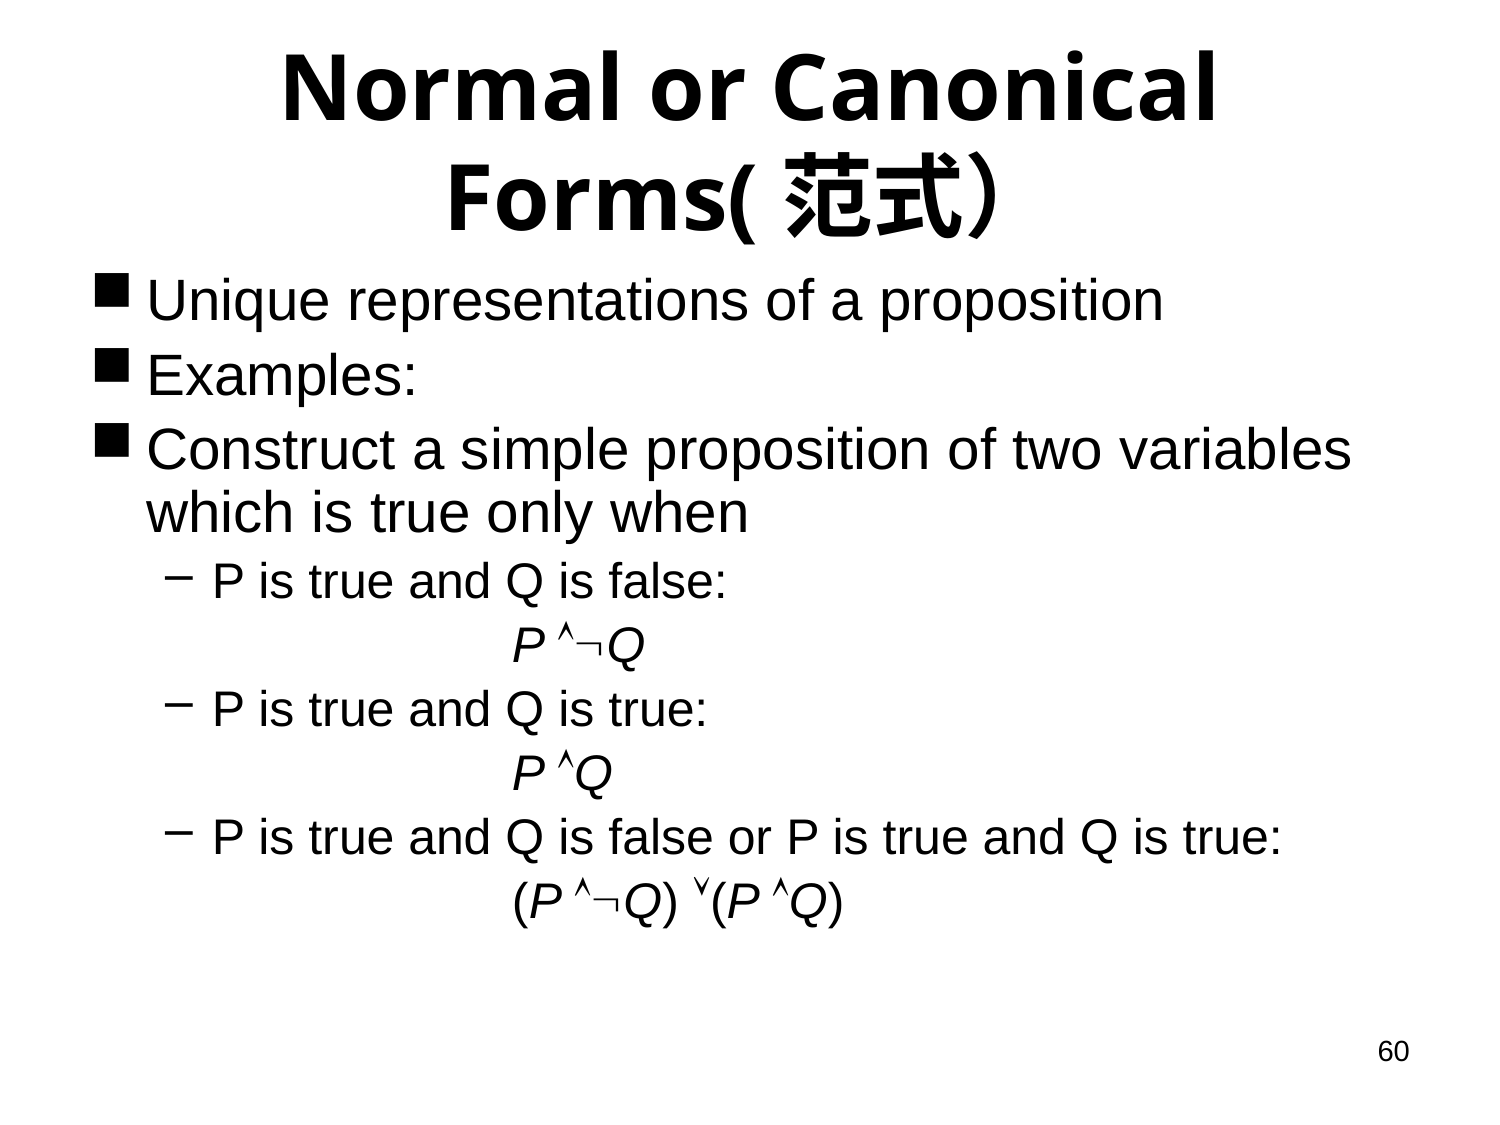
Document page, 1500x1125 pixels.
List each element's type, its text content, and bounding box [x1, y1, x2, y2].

slide_number 60 [1074, 1024, 1425, 1103]
title Normal or Canonical Forms(范式） [75, 45, 1425, 233]
list Unique representations of a proposition Examples: Construct a simple proposition of two variables which is true only when P is true and Q is false: P ÙØQ P is true and Q is true: P ÙQ P is true and Q is false or P is true and Q is true: (P ÙØQ) Ú(P ÙQ) [75, 262, 1425, 1005]
